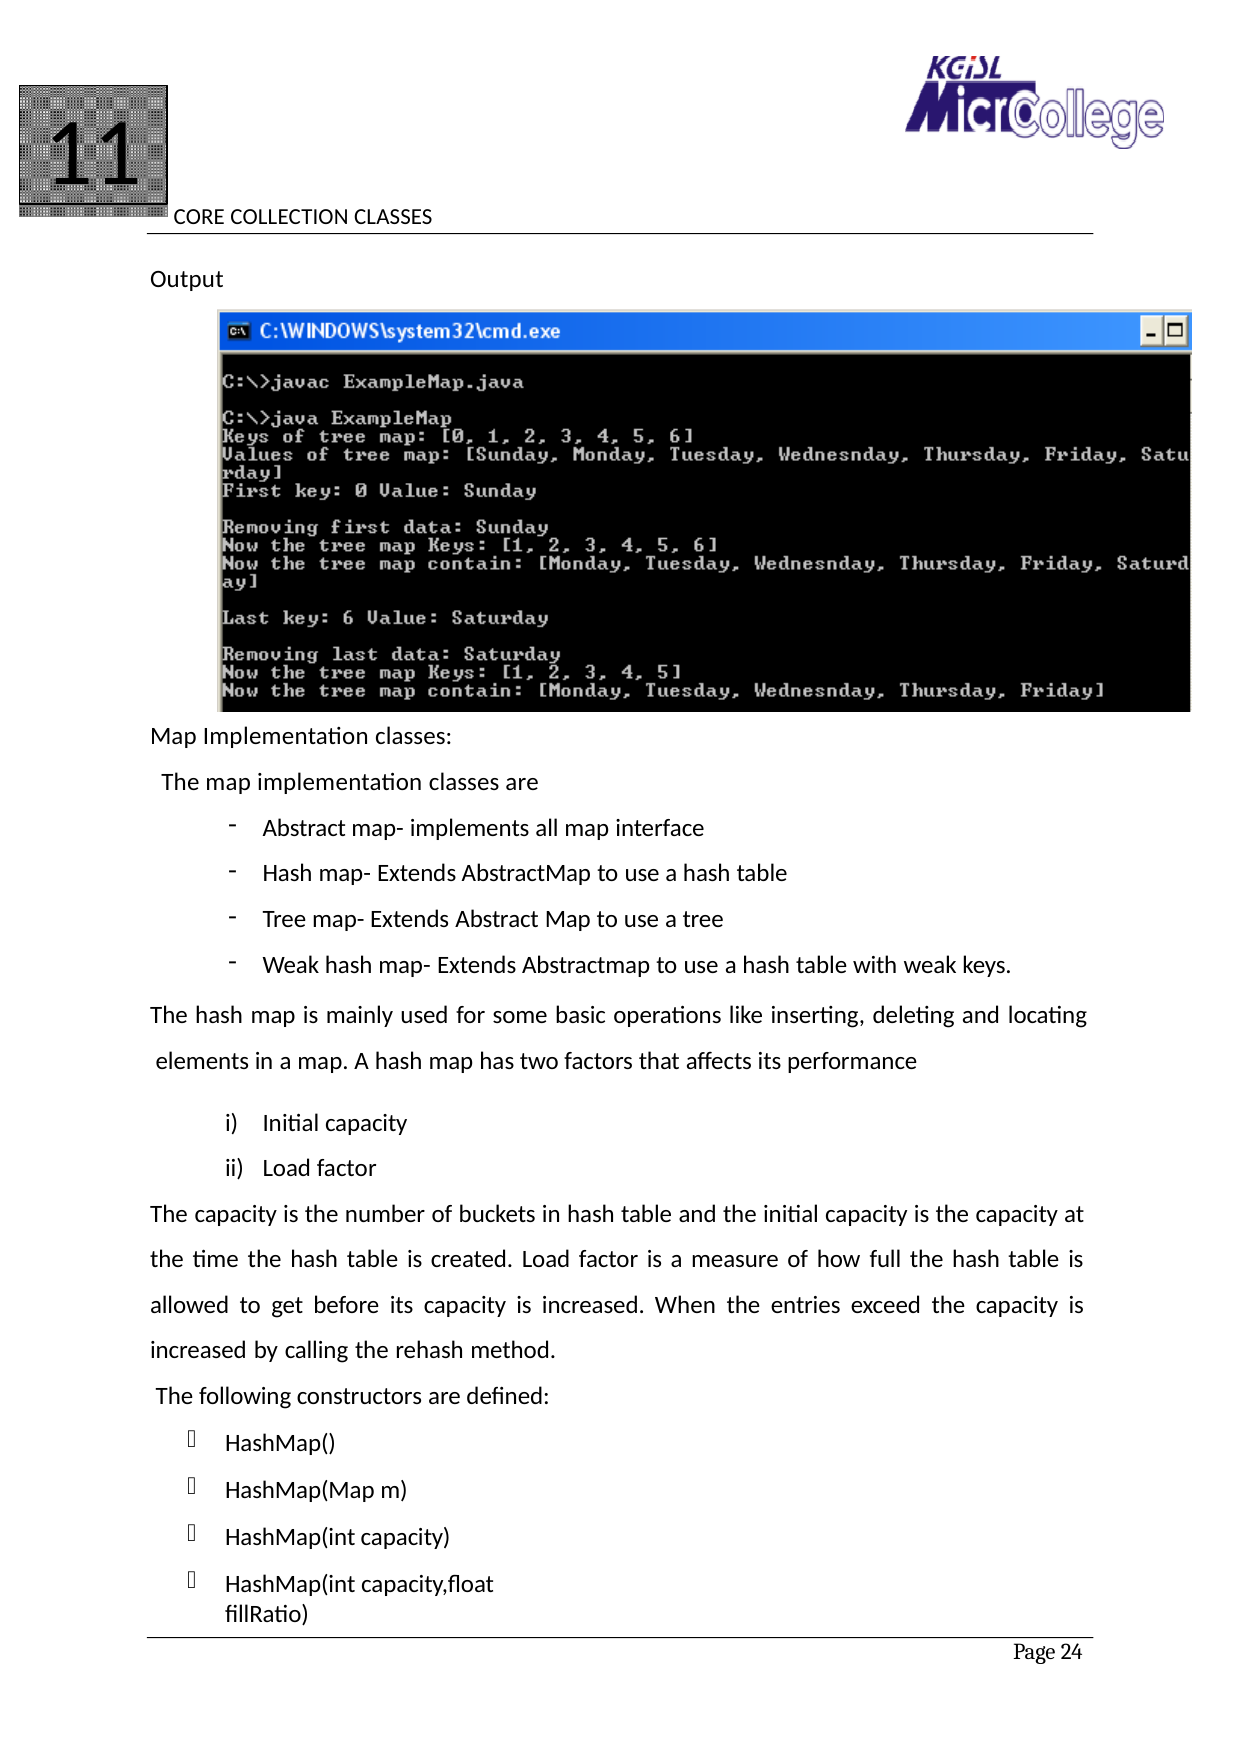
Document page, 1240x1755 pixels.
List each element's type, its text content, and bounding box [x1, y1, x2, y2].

text_box Output [147, 260, 227, 293]
picture [19, 84, 168, 217]
picture [894, 39, 1183, 153]
text_box Map Implementation classes: The map implementation classes are Abstract map- implements all map interface Hash map- Extends AbstractMap to use a hash table Tree map- Extends Abstract Map to use a tree Weak hash map- Extends Abstractmap to use a hash table with weak keys. The hash map is mainly used for some basic operations like inserting, deleting and locating elements in a map. A hash map has two factors that affects its performance Initial capacity Load factor The capacity is the number of buckets in hash table and the initial capacity is the capacity at the time the hash table is created. Load factor is a measure of how full the hash table is allowed to get before its capacity is increased. When the entries exceed the capacity is increased by calling the rehash method. The following constructors are defined: HashMap() HashMap(Map m) HashMap(int capacity) HashMap(int capacity,float fillRatio) [147, 702, 1093, 1628]
picture [217, 308, 1192, 712]
text_box CORE COLLECTION CLASSES [171, 199, 436, 230]
slide_number Page 24 [1011, 1636, 1097, 1755]
